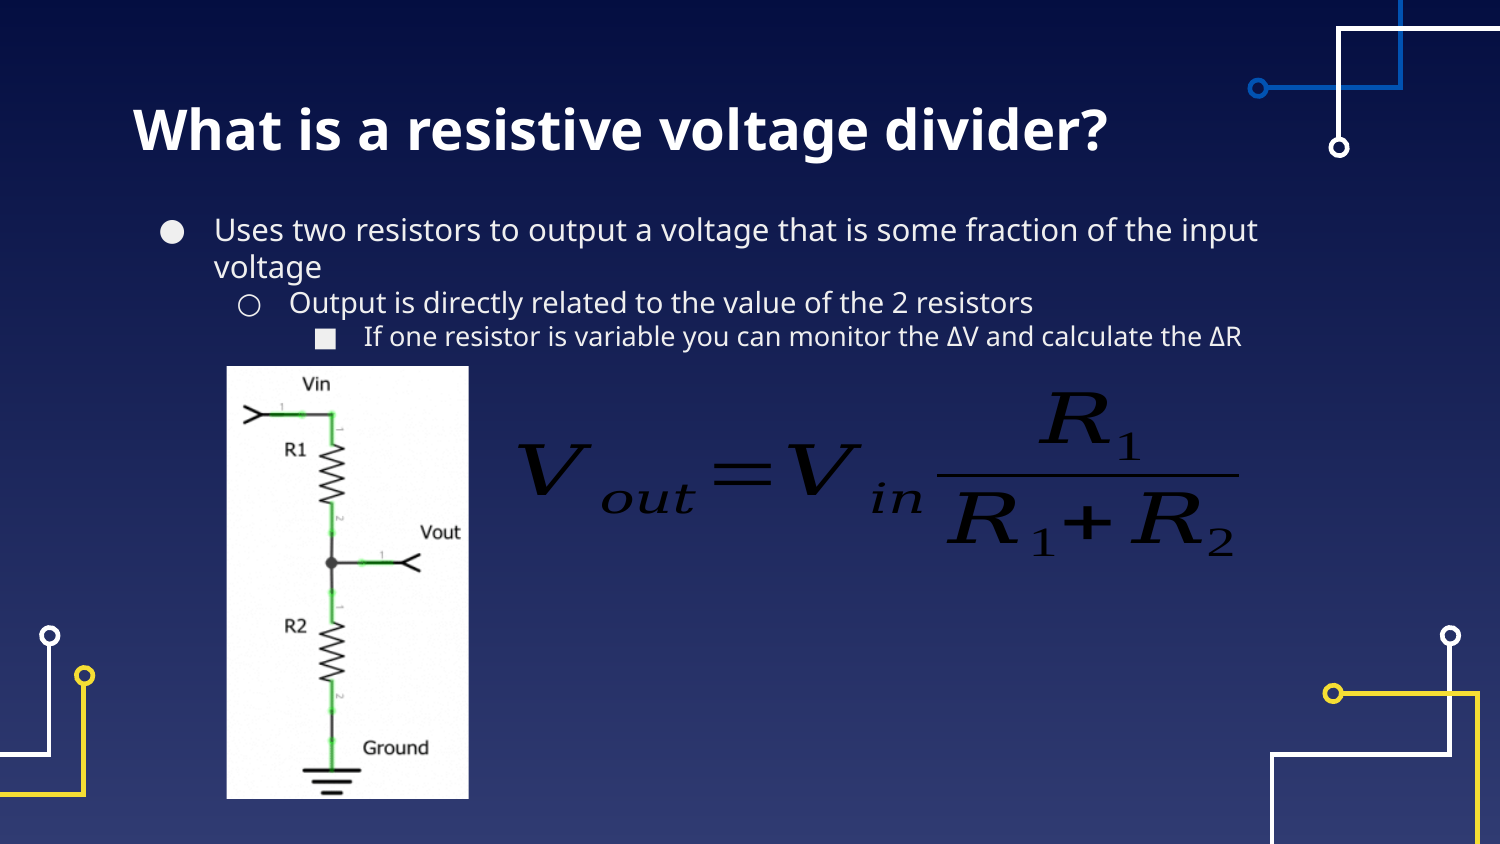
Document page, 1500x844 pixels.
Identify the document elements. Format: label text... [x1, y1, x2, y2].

title What is a resistive voltage divider? [118, 88, 1382, 167]
list Uses two resistors to output a voltage that is some fraction of the input voltage Output is directly related to the value of the 2 resistors If one resistor is variable you can monitor the ΔV and calculate the ΔR [123, 194, 1388, 756]
picture [226, 366, 469, 799]
